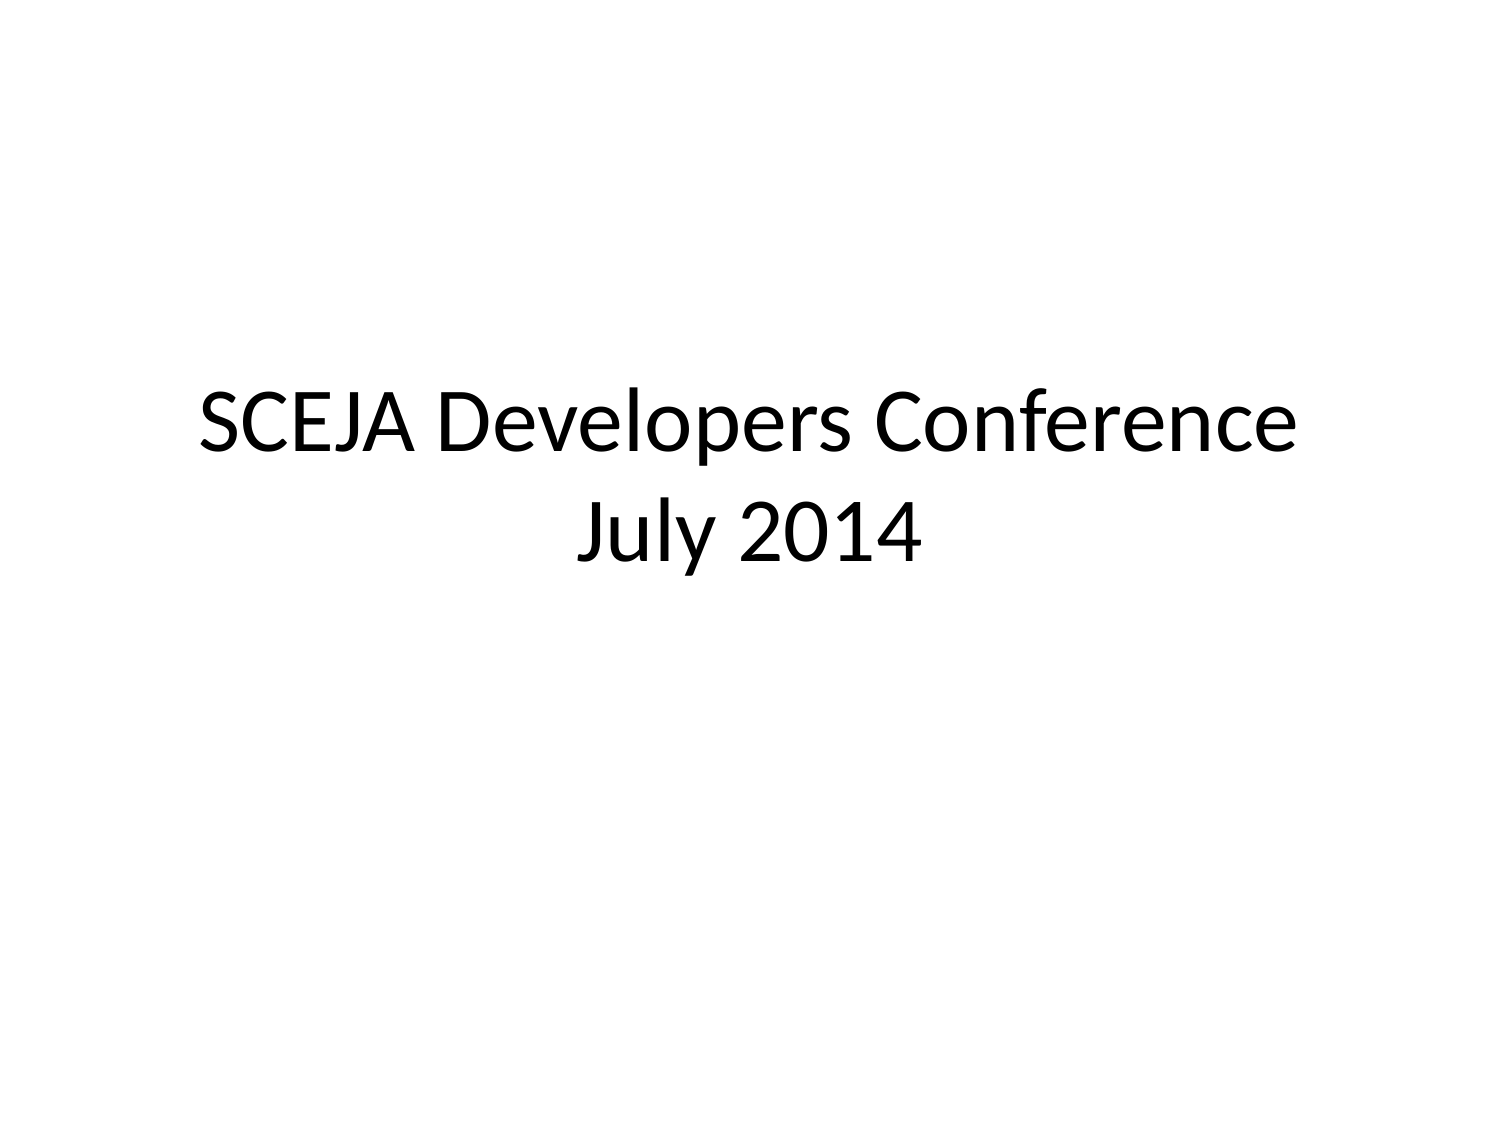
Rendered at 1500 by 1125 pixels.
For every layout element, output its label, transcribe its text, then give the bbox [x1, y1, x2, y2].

title SCEJA Developers Conference July 2014 [112, 349, 1388, 591]
